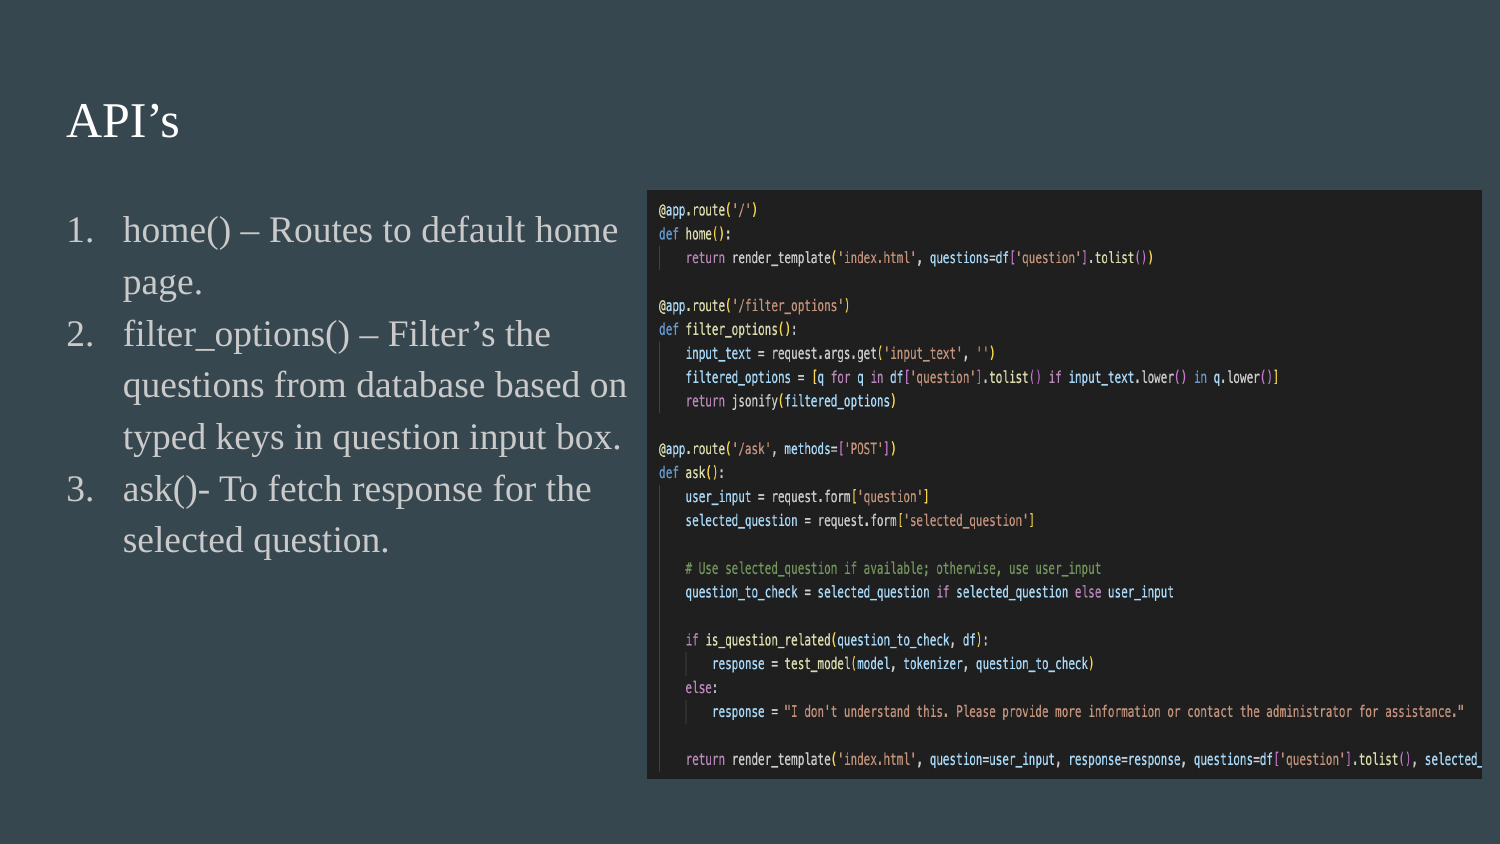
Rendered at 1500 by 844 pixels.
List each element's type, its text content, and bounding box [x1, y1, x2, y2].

list home() – Routes to default home page. filter_options() – Filter’s the questions from database based on typed keys in question input box. ask()- To fetch response for the selected question. [32, 138, 715, 688]
title API’s [51, 72, 1449, 167]
picture [647, 190, 1482, 779]
